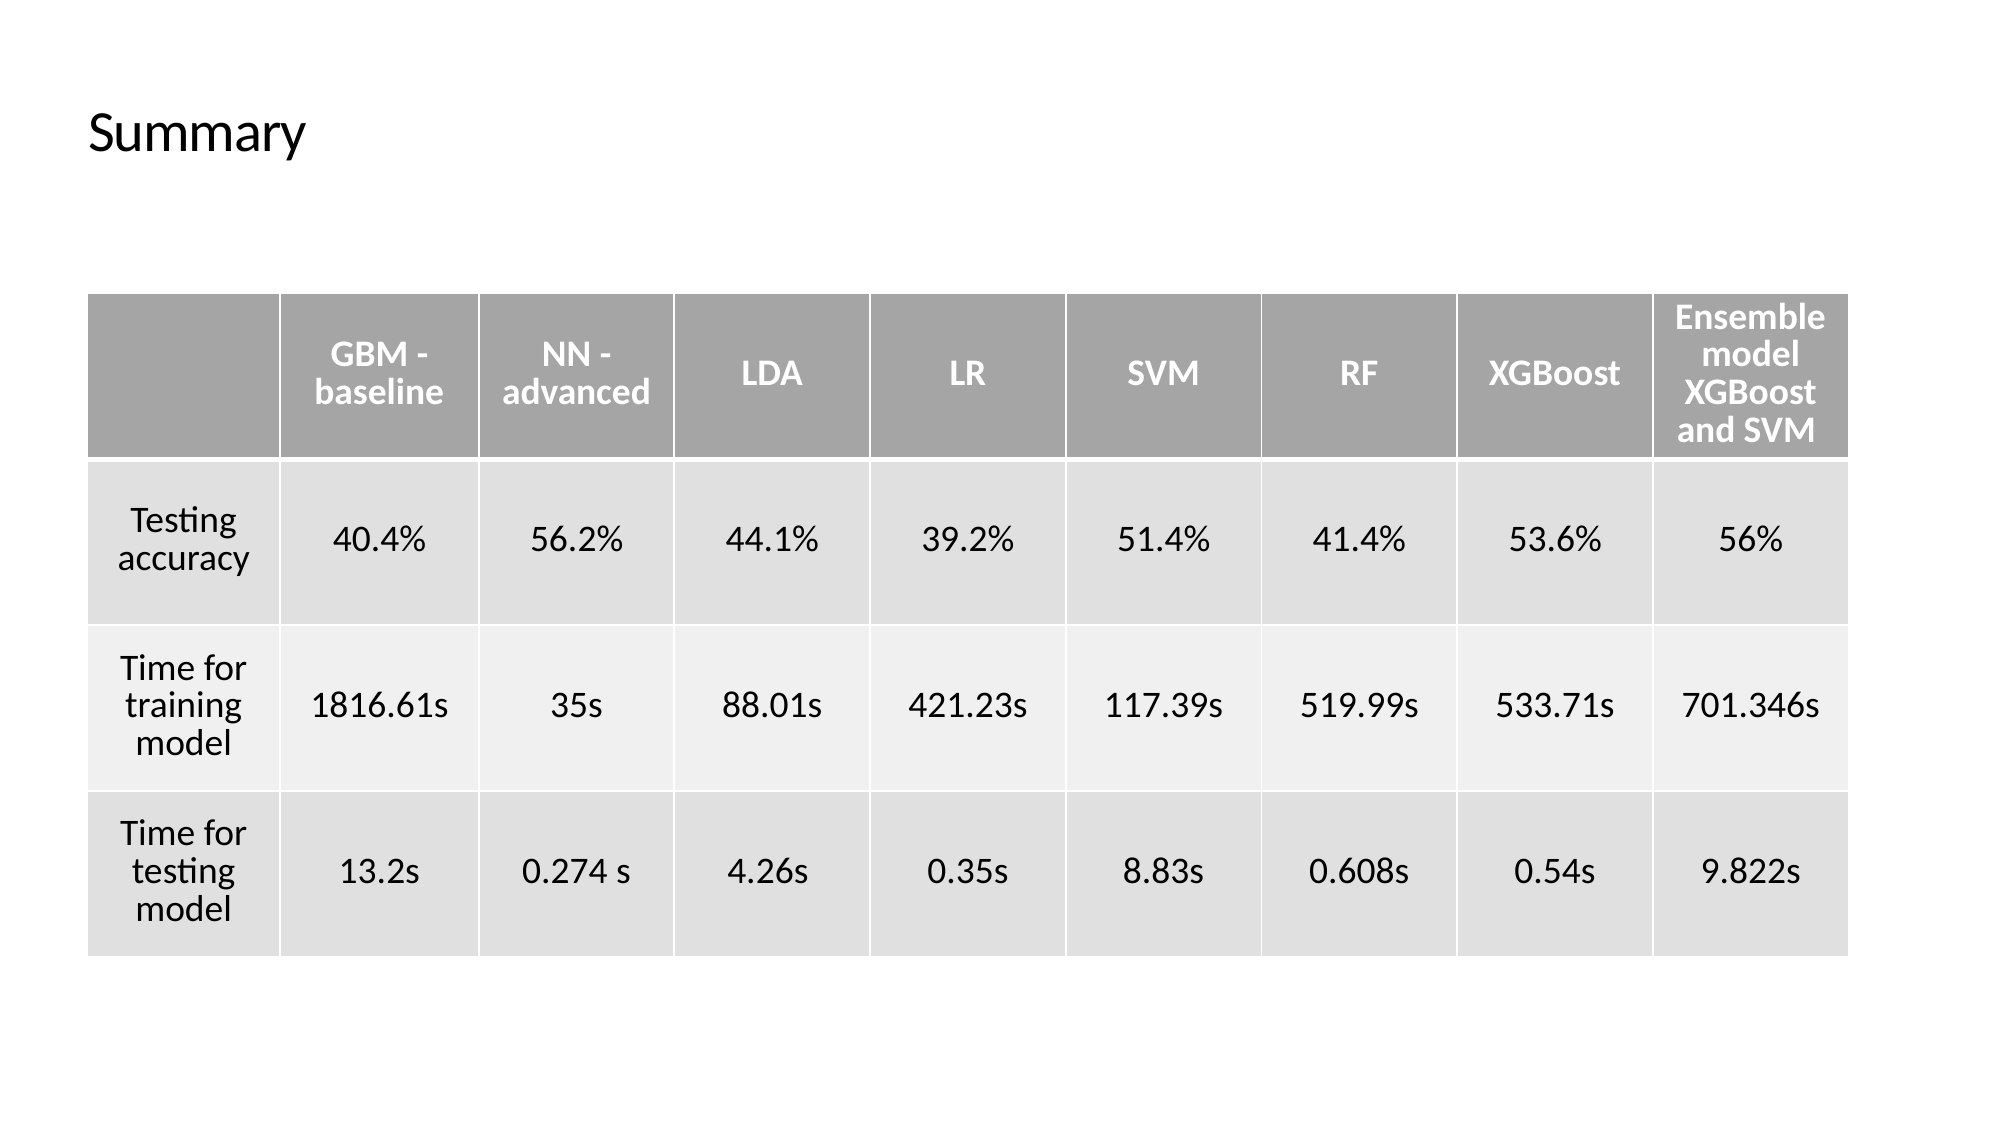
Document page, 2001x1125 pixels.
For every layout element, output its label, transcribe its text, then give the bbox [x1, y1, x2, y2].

table_cell Time for testing model [88, 792, 279, 956]
table_cell 35s [480, 626, 673, 790]
table_header LR [871, 294, 1065, 457]
table_cell 0.35s [871, 792, 1065, 956]
table_cell 39.2% [871, 462, 1065, 624]
table_cell 421.23s [871, 626, 1065, 790]
table_header SVM [1067, 294, 1261, 457]
table_cell 117.39s [1067, 626, 1261, 790]
table_cell 51.4% [1067, 462, 1261, 624]
table_header NN - advanced [480, 294, 673, 457]
table_header LDA [675, 294, 869, 457]
table_header RF [1262, 294, 1456, 457]
table_header GBM - baseline [281, 294, 478, 457]
table_cell 56.2% [480, 462, 673, 624]
table_cell Time for training model [88, 626, 279, 790]
table_cell 701.346s [1654, 626, 1848, 790]
table_cell 0.608s [1262, 792, 1456, 956]
table_cell 4.26s [675, 792, 869, 956]
text_box Summary [73, 66, 1049, 172]
table_cell 40.4% [281, 462, 478, 624]
table_cell 0.54s [1458, 792, 1652, 956]
table_cell 13.2s [281, 792, 478, 956]
table_header Ensemble model XGBoost and SVM [1654, 294, 1848, 457]
table_cell 8.83s [1067, 792, 1261, 956]
table_cell 0.274 s [480, 792, 673, 956]
table_cell 56% [1654, 462, 1848, 624]
table_cell 519.99s [1262, 626, 1456, 790]
table_cell 533.71s [1458, 626, 1652, 790]
table_header [88, 294, 279, 457]
table_cell 41.4% [1262, 462, 1456, 624]
table_cell 88.01s [675, 626, 869, 790]
table_cell 44.1% [675, 462, 869, 624]
table_cell Testing accuracy [88, 462, 279, 624]
table_cell 53.6% [1458, 462, 1652, 624]
table_cell 9.822s [1654, 792, 1848, 956]
table_cell 1816.61s [281, 626, 478, 790]
table_header XGBoost [1458, 294, 1652, 457]
